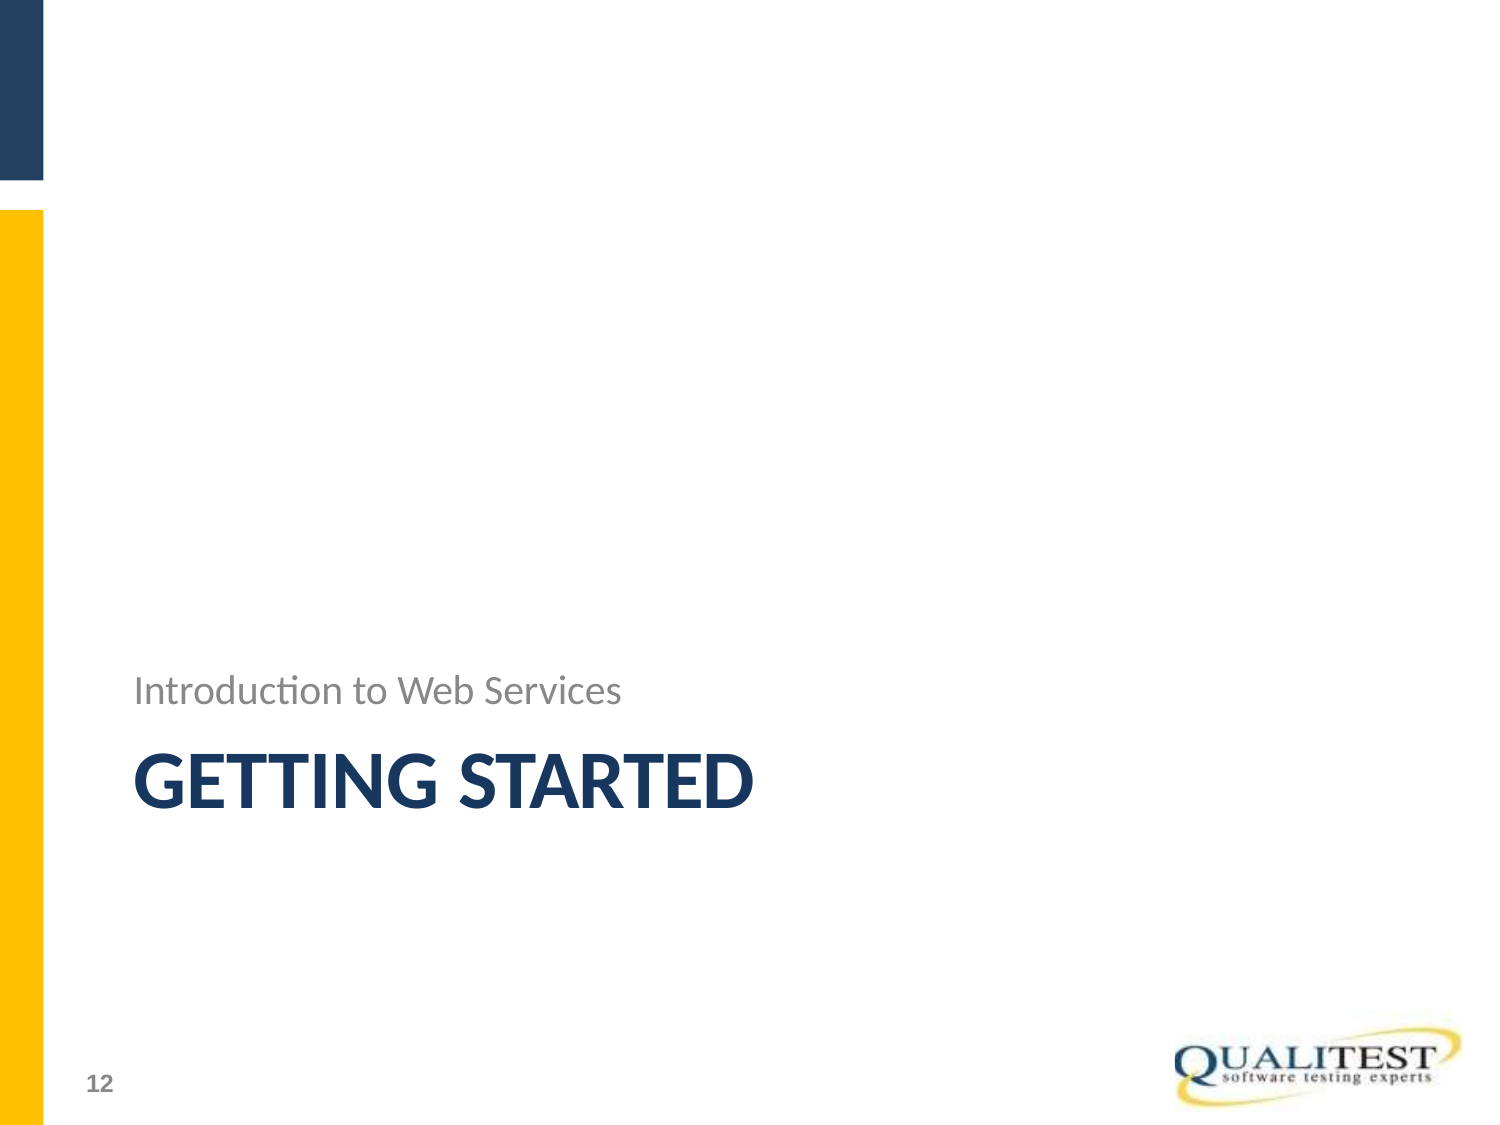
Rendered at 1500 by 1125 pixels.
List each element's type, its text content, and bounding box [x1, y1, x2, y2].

slide_number 51 [79, 1068, 121, 1125]
picture [1174, 1010, 1463, 1113]
title Introduction to Web Services GETTING STARTED [131, 654, 766, 851]
